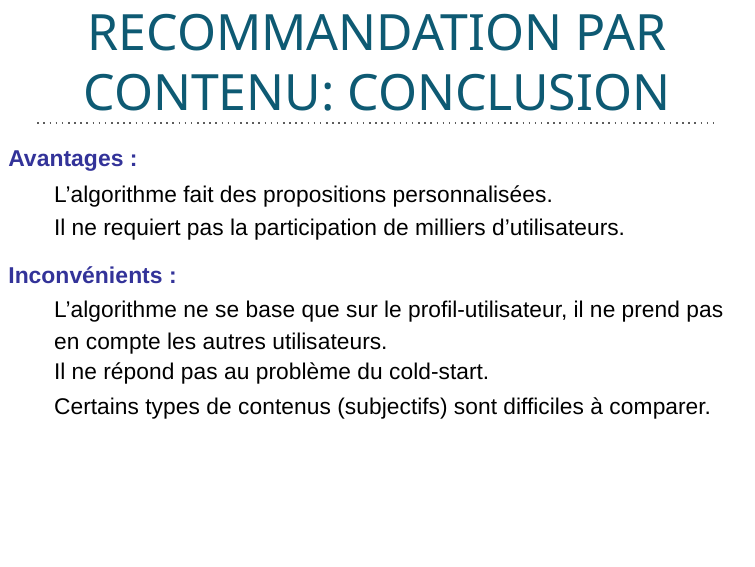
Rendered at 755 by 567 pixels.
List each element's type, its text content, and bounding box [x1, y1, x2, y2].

text_box Certains types de contenus (subjectifs) sont difficiles à comparer. [54, 387, 755, 419]
text_box Il ne répond pas au problème du cold-start. [54, 352, 755, 384]
text_box L’algorithme ne se base que sur le profil-utilisateur, il ne prend pas en compte les autres utilisateurs. [54, 289, 755, 352]
text_box Avantages : [8, 139, 755, 171]
title RECOMMANDATION PAR CONTENU: CONCLUSION [0, 0, 755, 121]
text_box Inconvénients : [8, 256, 755, 288]
text_box L’algorithme fait des propositions personnalisées. [54, 174, 755, 207]
text_box Il ne requiert pas la participation de milliers d’utilisateurs. [54, 208, 755, 240]
